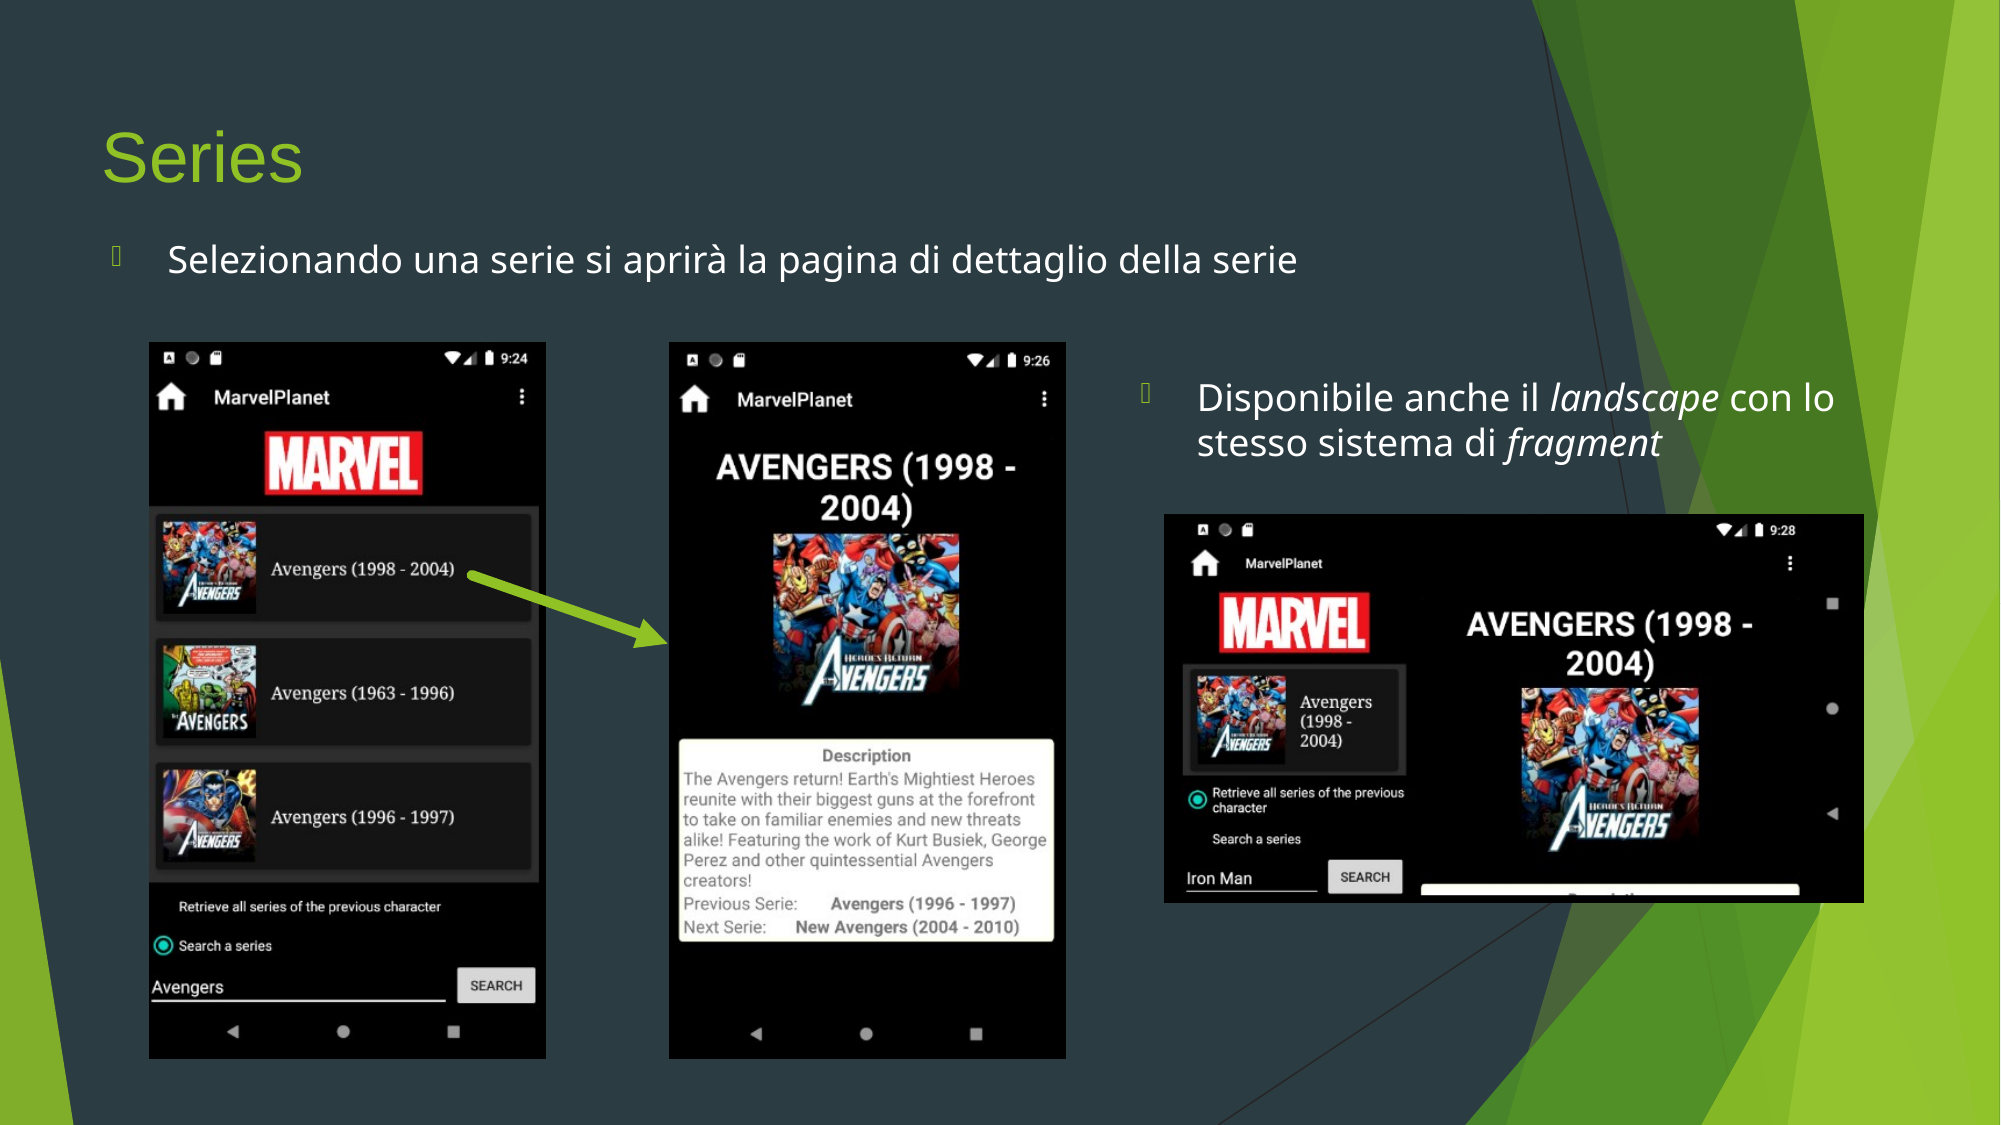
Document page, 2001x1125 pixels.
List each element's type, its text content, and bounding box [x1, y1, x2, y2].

text_box [551, 602, 663, 646]
text_box Disponibile anche il landscape con lo stesso sistema di fragment [1133, 367, 1853, 481]
picture [668, 342, 1067, 1059]
title Series [93, 103, 406, 206]
picture [149, 342, 546, 1059]
picture [1163, 513, 1865, 904]
list Selezionando una serie si aprirà la pagina di dettaglio della serie [103, 228, 1591, 344]
